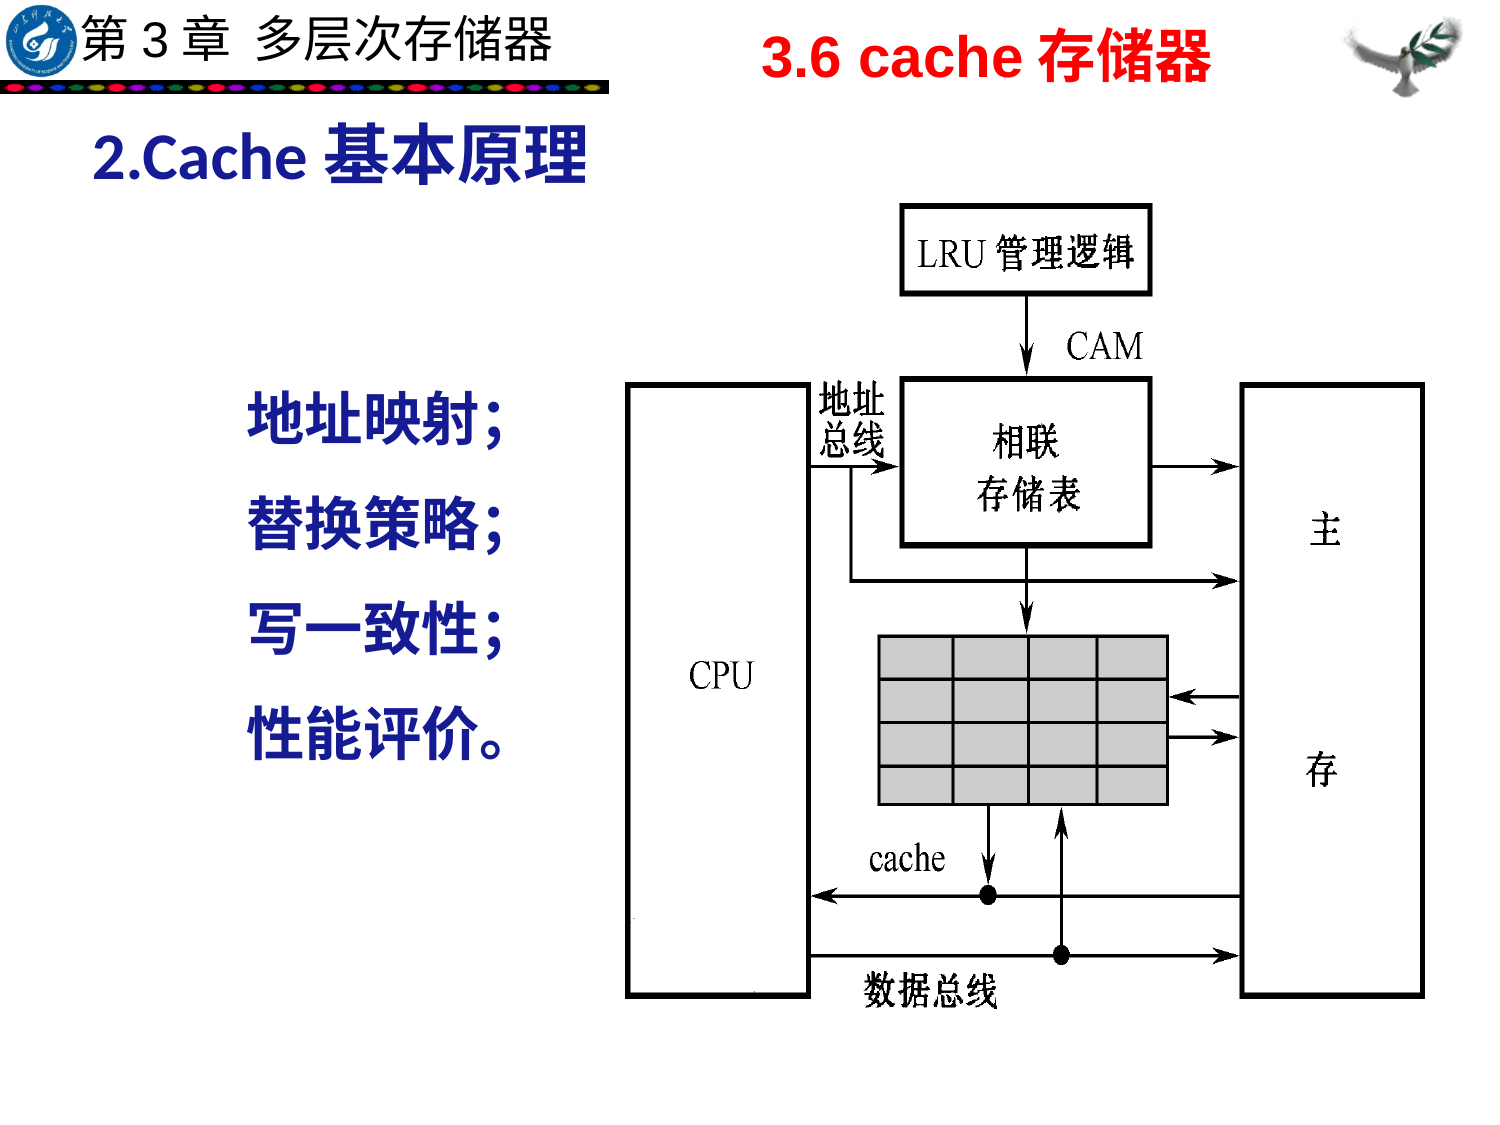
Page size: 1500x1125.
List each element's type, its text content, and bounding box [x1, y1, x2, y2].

text_box 3.6 cache存储器 [746, 11, 1228, 97]
text_box 2.Cache基本原理 [77, 105, 606, 201]
picture [1312, 0, 1500, 134]
picture [585, 163, 1466, 1032]
picture [0, 0, 609, 94]
text_box 地址映射； 替换策略； 写一致性； 性能评价。 [138, 339, 580, 775]
